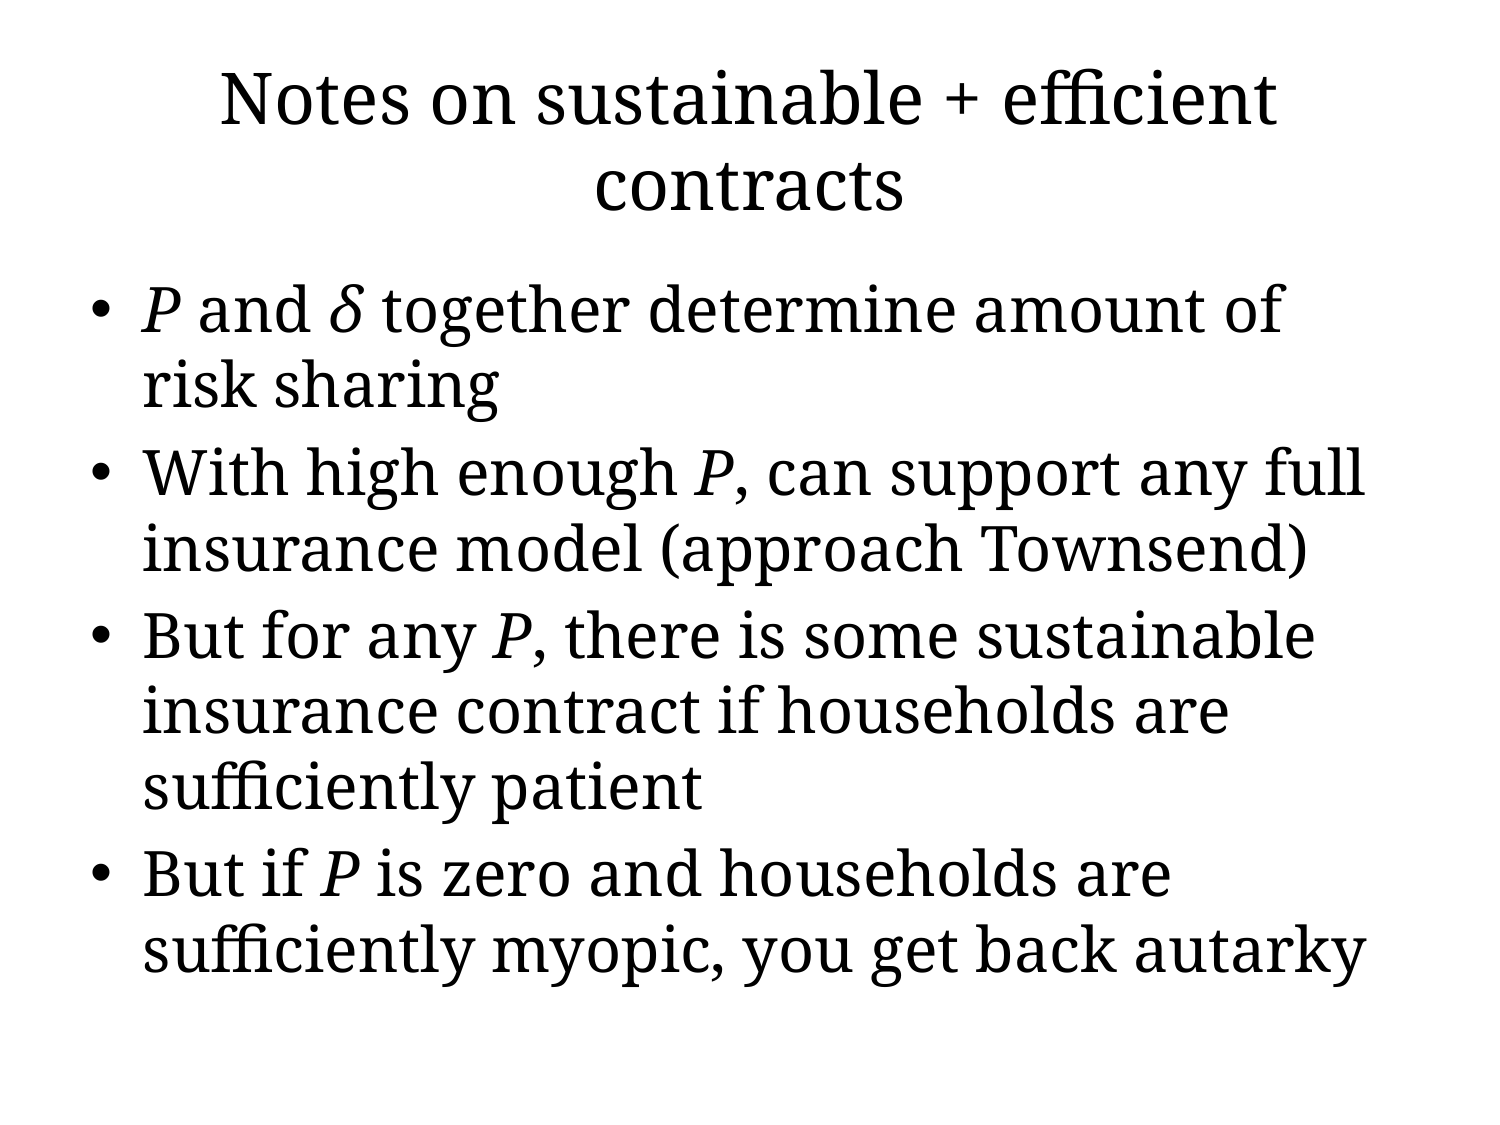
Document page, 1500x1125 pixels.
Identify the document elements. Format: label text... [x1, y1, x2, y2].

title Notes on sustainable + efficient contracts [75, 45, 1425, 233]
list P and δ together determine amount of risk sharing With high enough P, can support any full insurance model (approach Townsend) But for any P, there is some sustainable insurance contract if households are sufficiently patient But if P is zero and households are sufficiently myopic, you get back autarky [75, 262, 1425, 1005]
